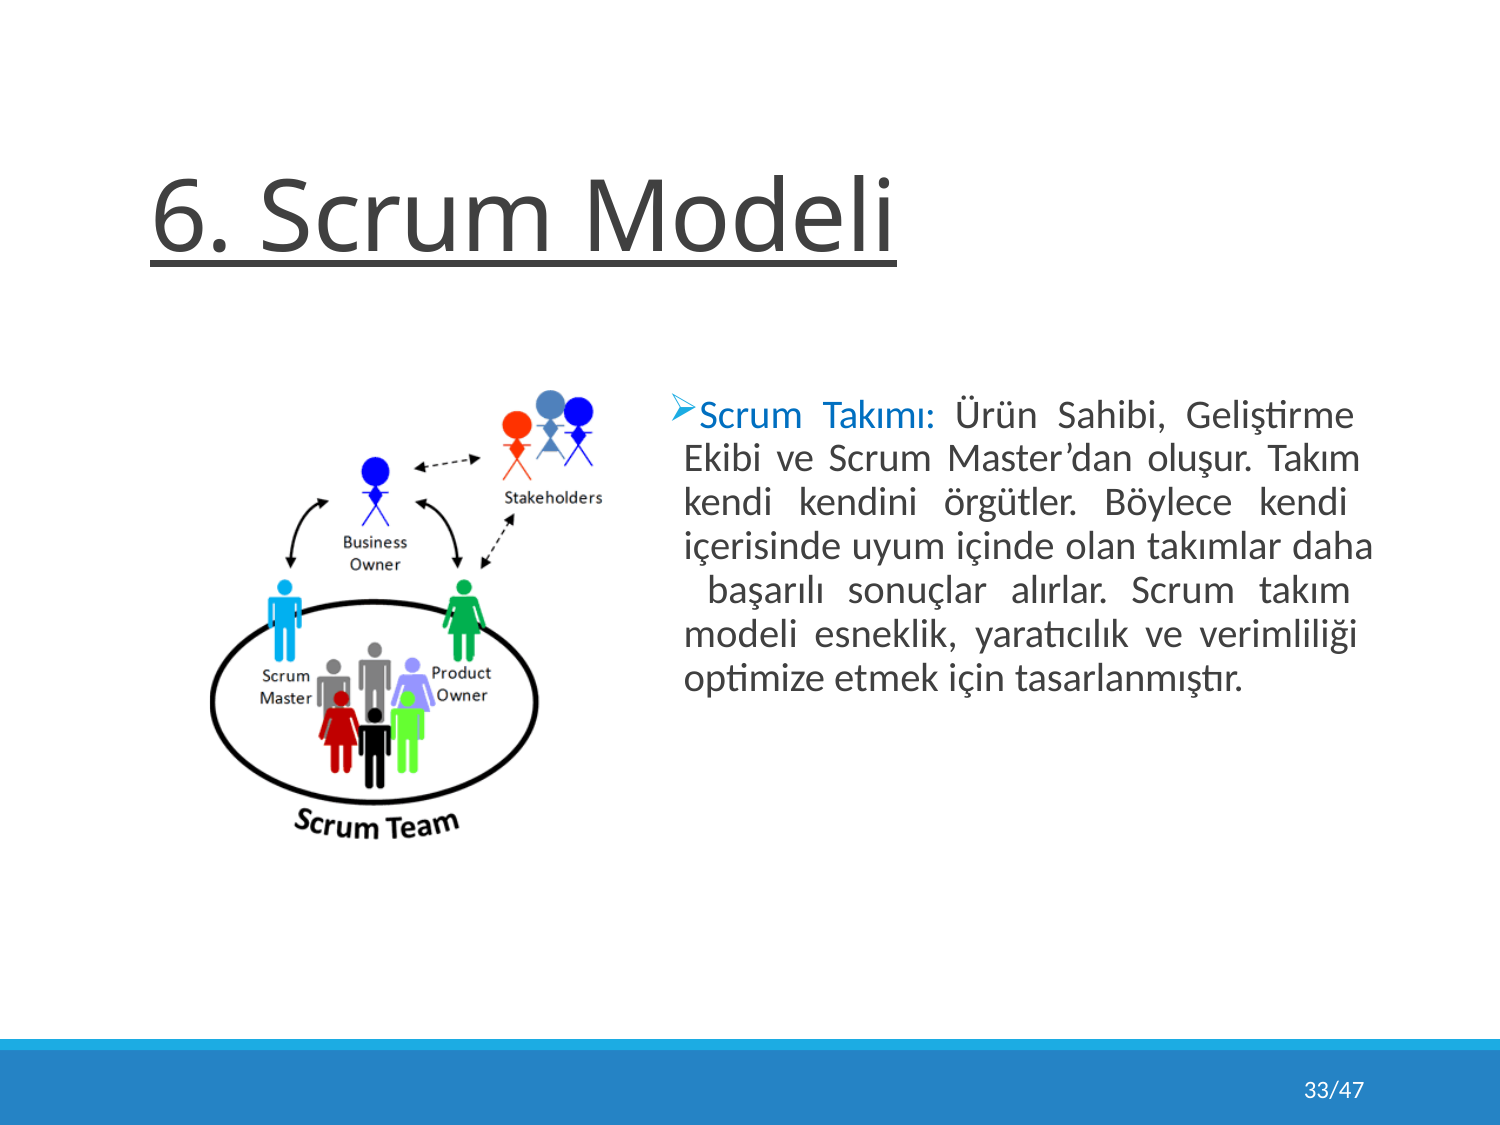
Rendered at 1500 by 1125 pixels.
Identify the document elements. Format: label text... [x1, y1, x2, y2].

text_box Scrum Takımı: Ürün Sahibi, Geliştirme Ekibi ve Scrum Master’dan oluşur. Takım kendi kendini örgütler. Böylece kendi içerisinde uyum içinde olan takımlar daha başarılı sonuçlar alırlar. Scrum takım modeli esneklik, yaratıcılık ve verimliliği optimize etmek için tasarlanmıştır. [666, 386, 1375, 700]
title 6. Scrum Modeli [124, 149, 1376, 392]
text_box [209, 390, 603, 840]
slide_number 43/47 [1299, 1069, 1367, 1125]
